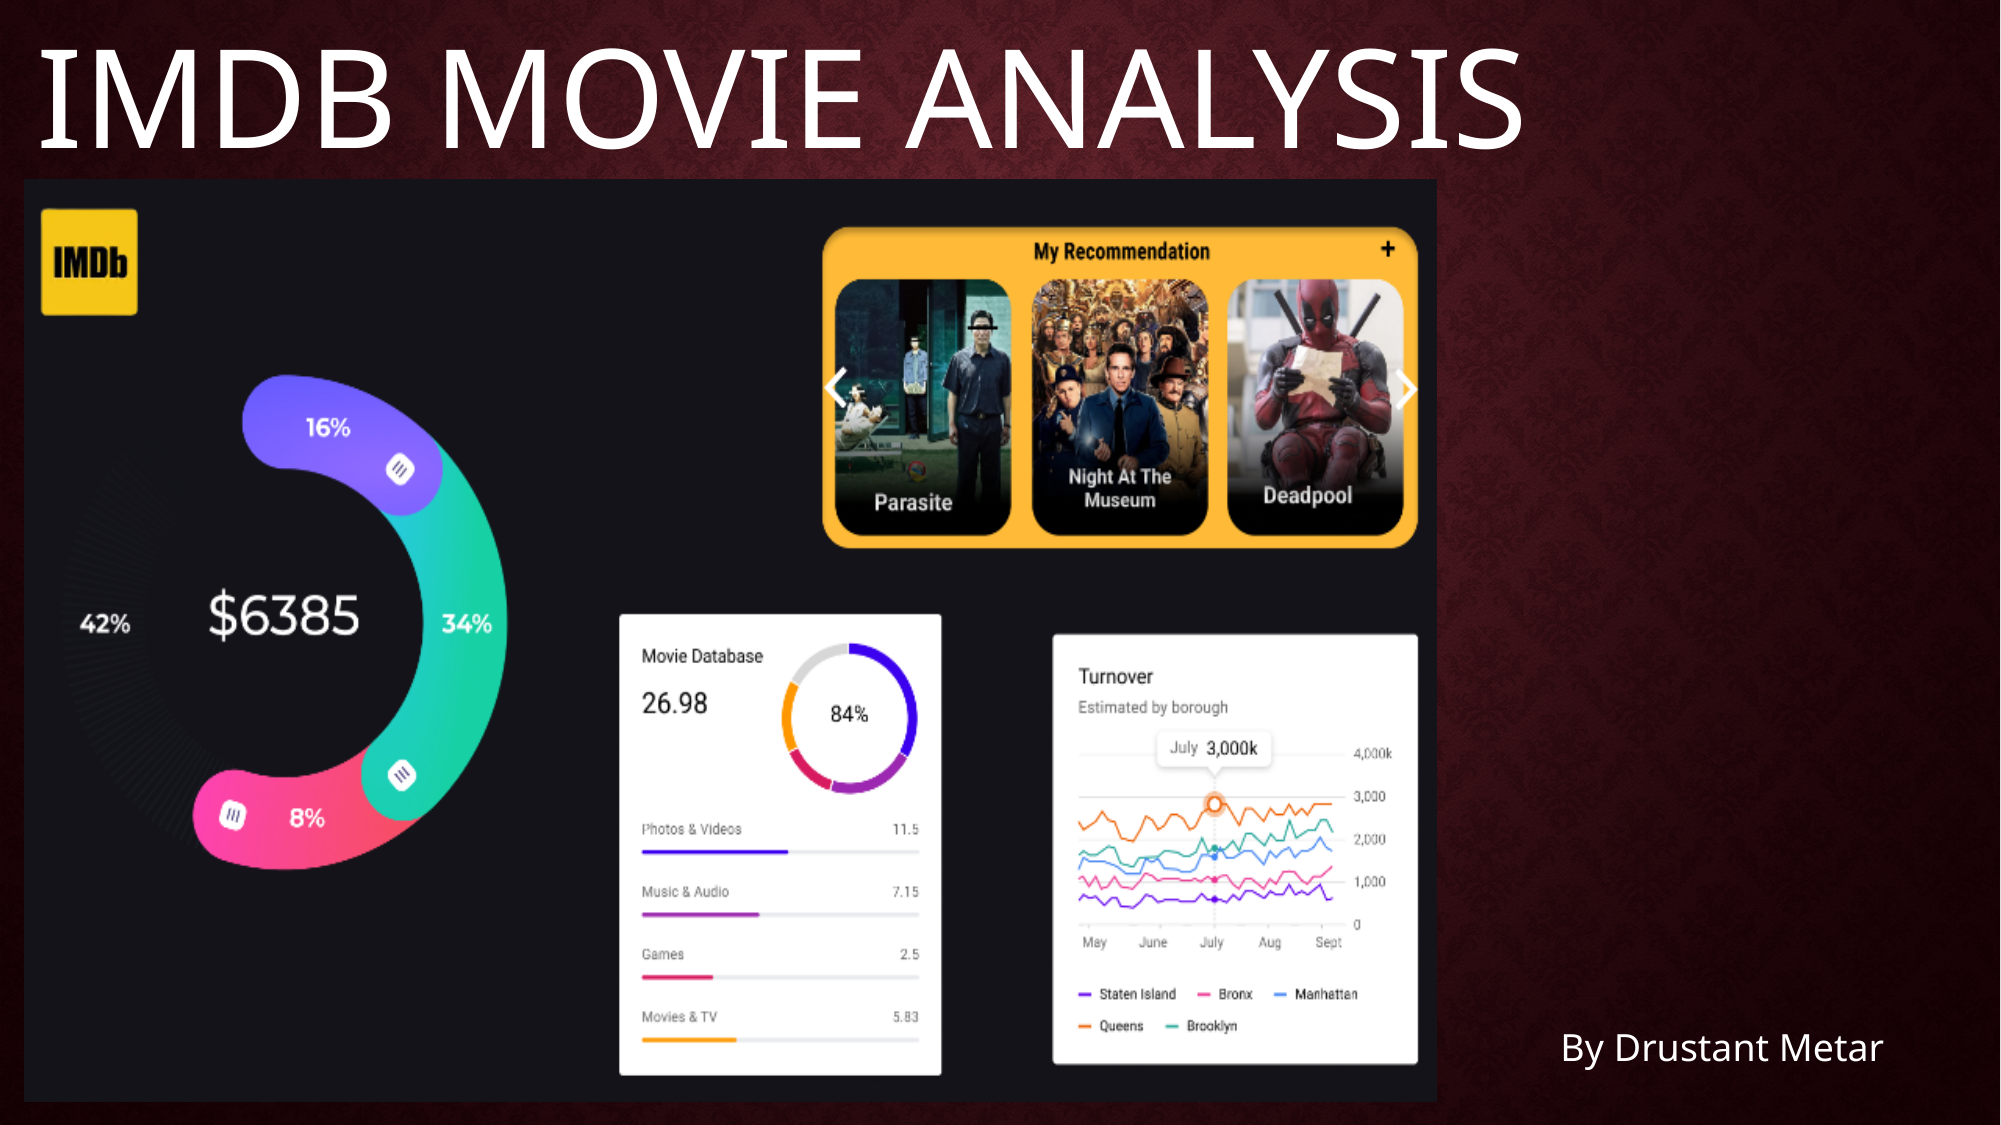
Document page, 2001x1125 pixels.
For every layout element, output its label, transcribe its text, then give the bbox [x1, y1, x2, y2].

text_box IMDB MOVIE ANALYSIS [21, 3, 1976, 184]
text_box By Drustant Metar [1545, 1017, 1944, 1077]
picture [23, 178, 1438, 1102]
